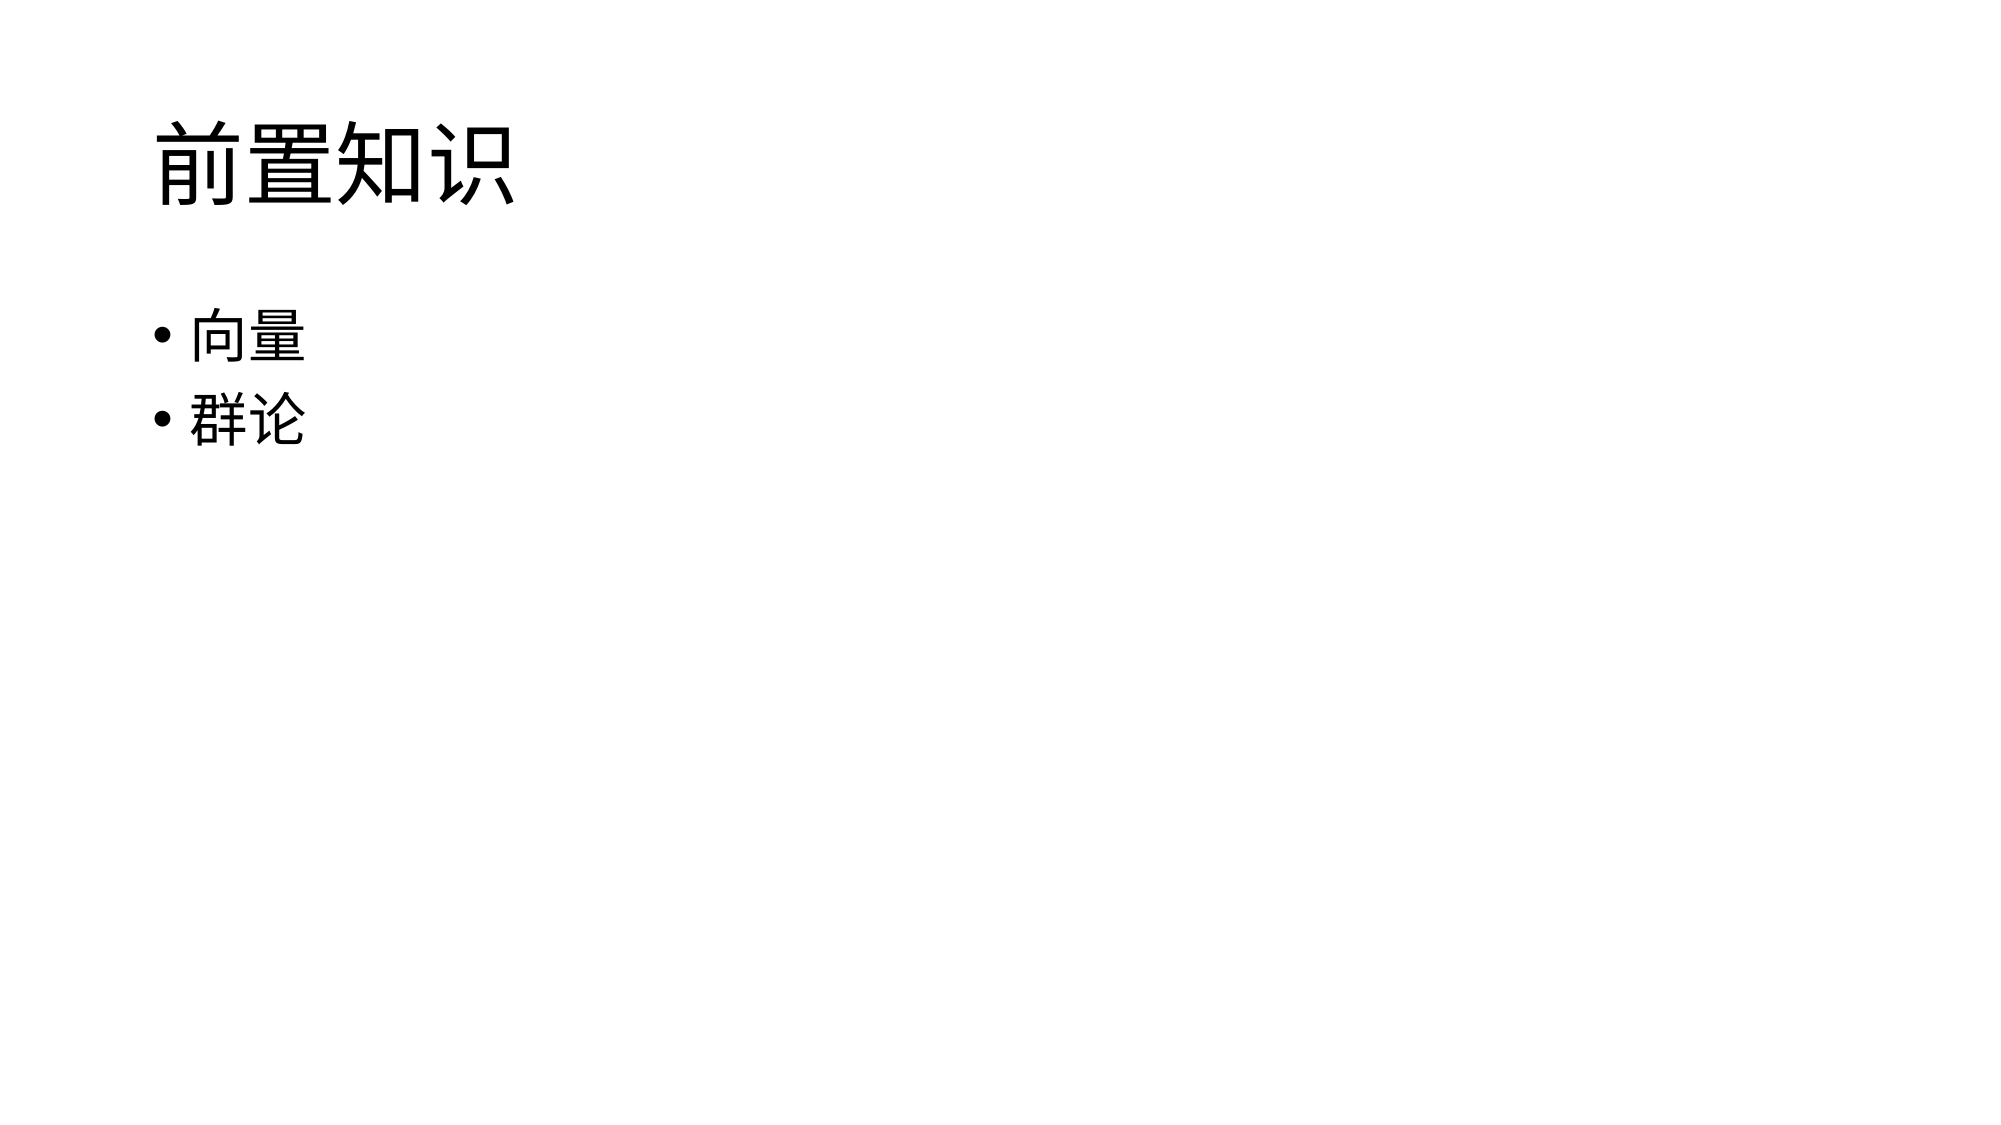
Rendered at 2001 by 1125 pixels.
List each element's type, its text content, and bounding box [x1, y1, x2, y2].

list 向量 群论 [137, 299, 1863, 1014]
title 前置知识 [137, 59, 1863, 278]
